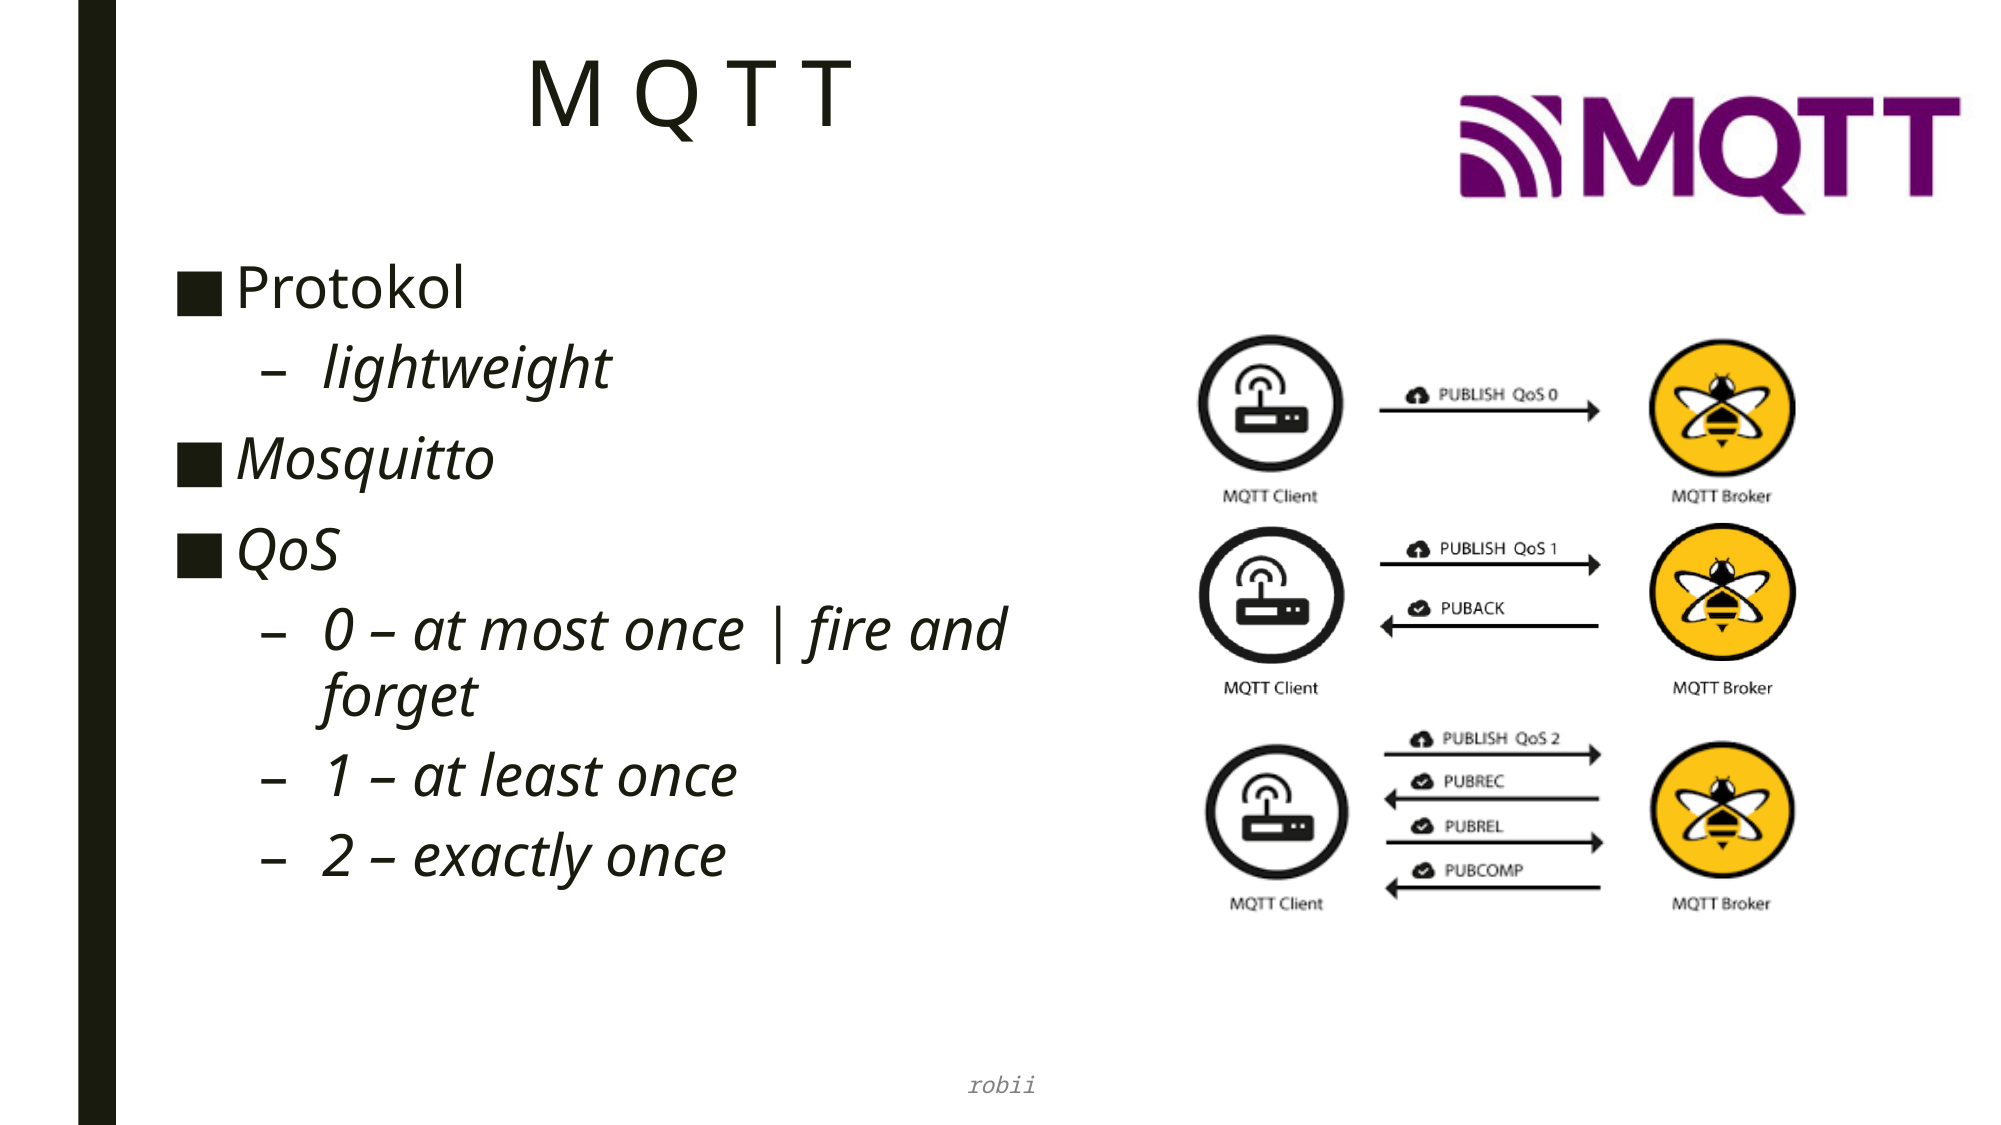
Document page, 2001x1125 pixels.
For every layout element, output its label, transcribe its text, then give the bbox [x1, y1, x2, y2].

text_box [1151, 286, 1846, 981]
text_box robii [485, 1051, 1517, 1118]
list Protokol lightweight Mosquitto QoS 0 – at most once | fire and forget 1 – at least once 2 – exactly once [157, 248, 1177, 1125]
picture [1339, 0, 2000, 287]
title M Q T T [225, 40, 1152, 189]
